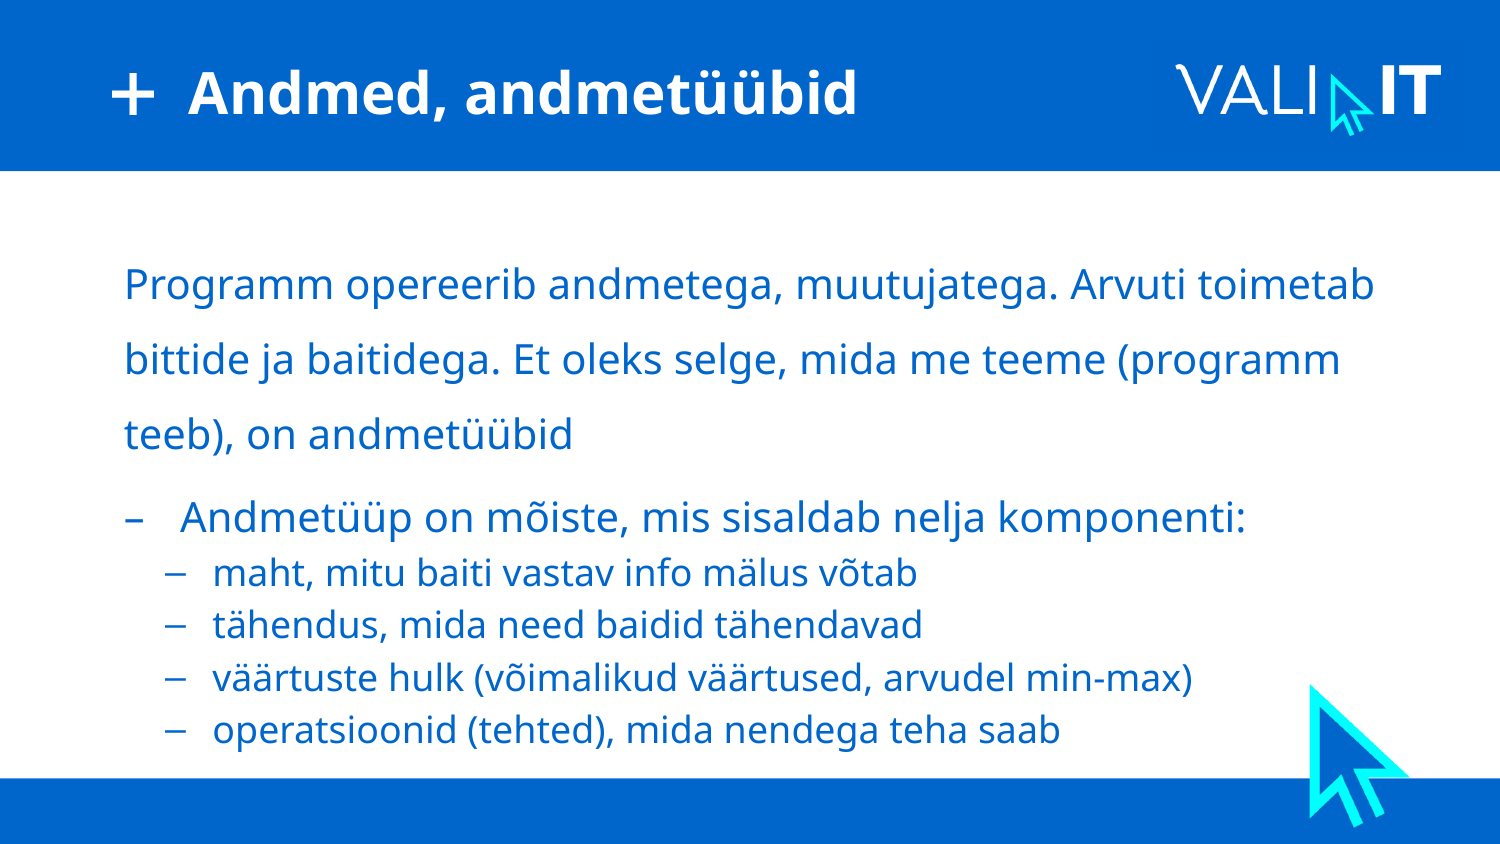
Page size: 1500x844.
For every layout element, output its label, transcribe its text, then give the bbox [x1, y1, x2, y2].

picture [1151, 40, 1465, 151]
picture [0, 679, 1500, 844]
title Andmed, andmetüübid [0, 7, 1140, 162]
list Programm opereerib andmetega, muutujatega. Arvuti toimetab bittide ja baitidega. Et oleks selge, mida me teeme (programm teeb), on andmetüübid Andmetüüp on mõiste, mis sisaldab nelja komponenti: maht, mitu baiti vastav info mälus võtab tähendus, mida need baidid tähendavad väärtuste hulk (võimalikud väärtused, arvudel min-max) operatsioonid (tehted), mida nendega teha saab [123, 232, 1388, 765]
